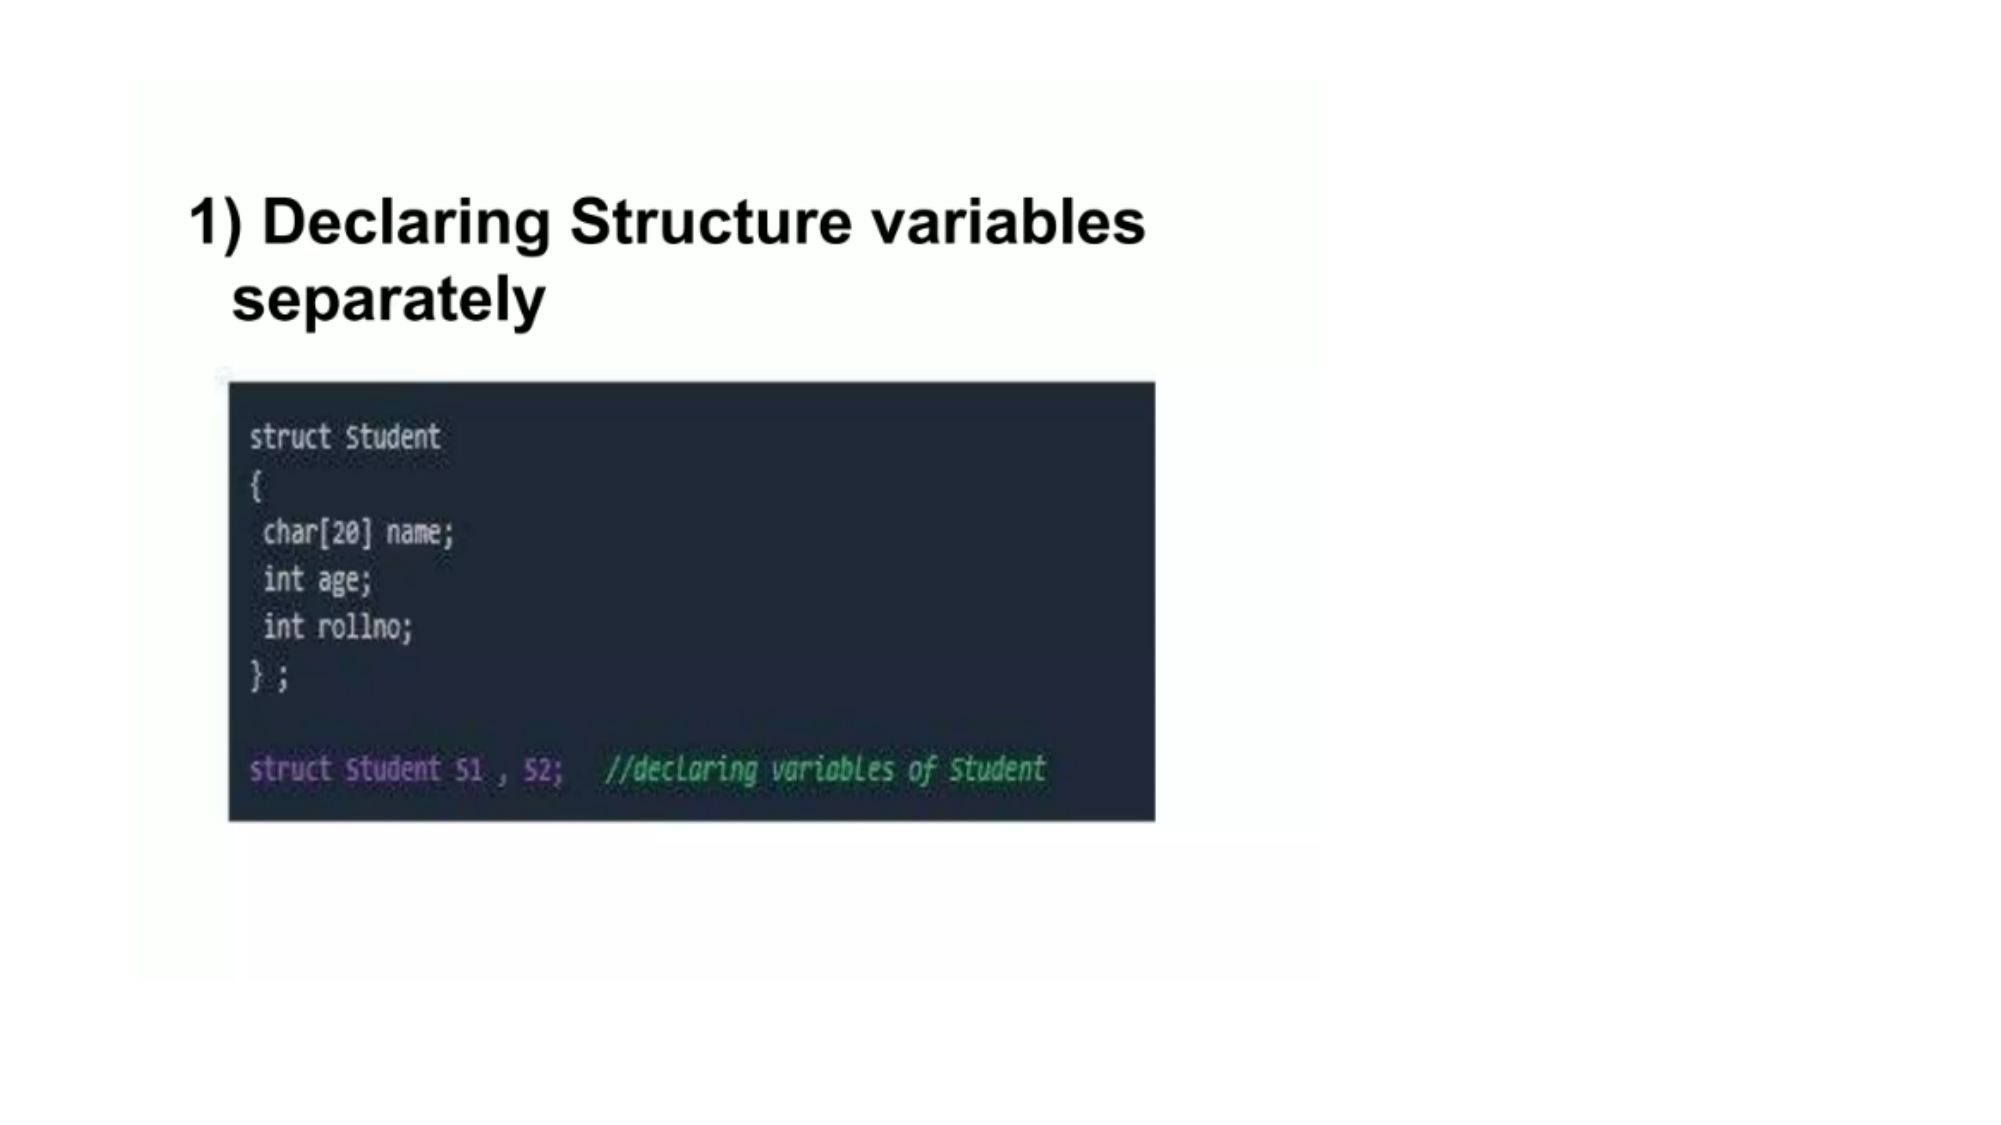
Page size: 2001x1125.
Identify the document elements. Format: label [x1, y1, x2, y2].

picture [137, 81, 1321, 982]
